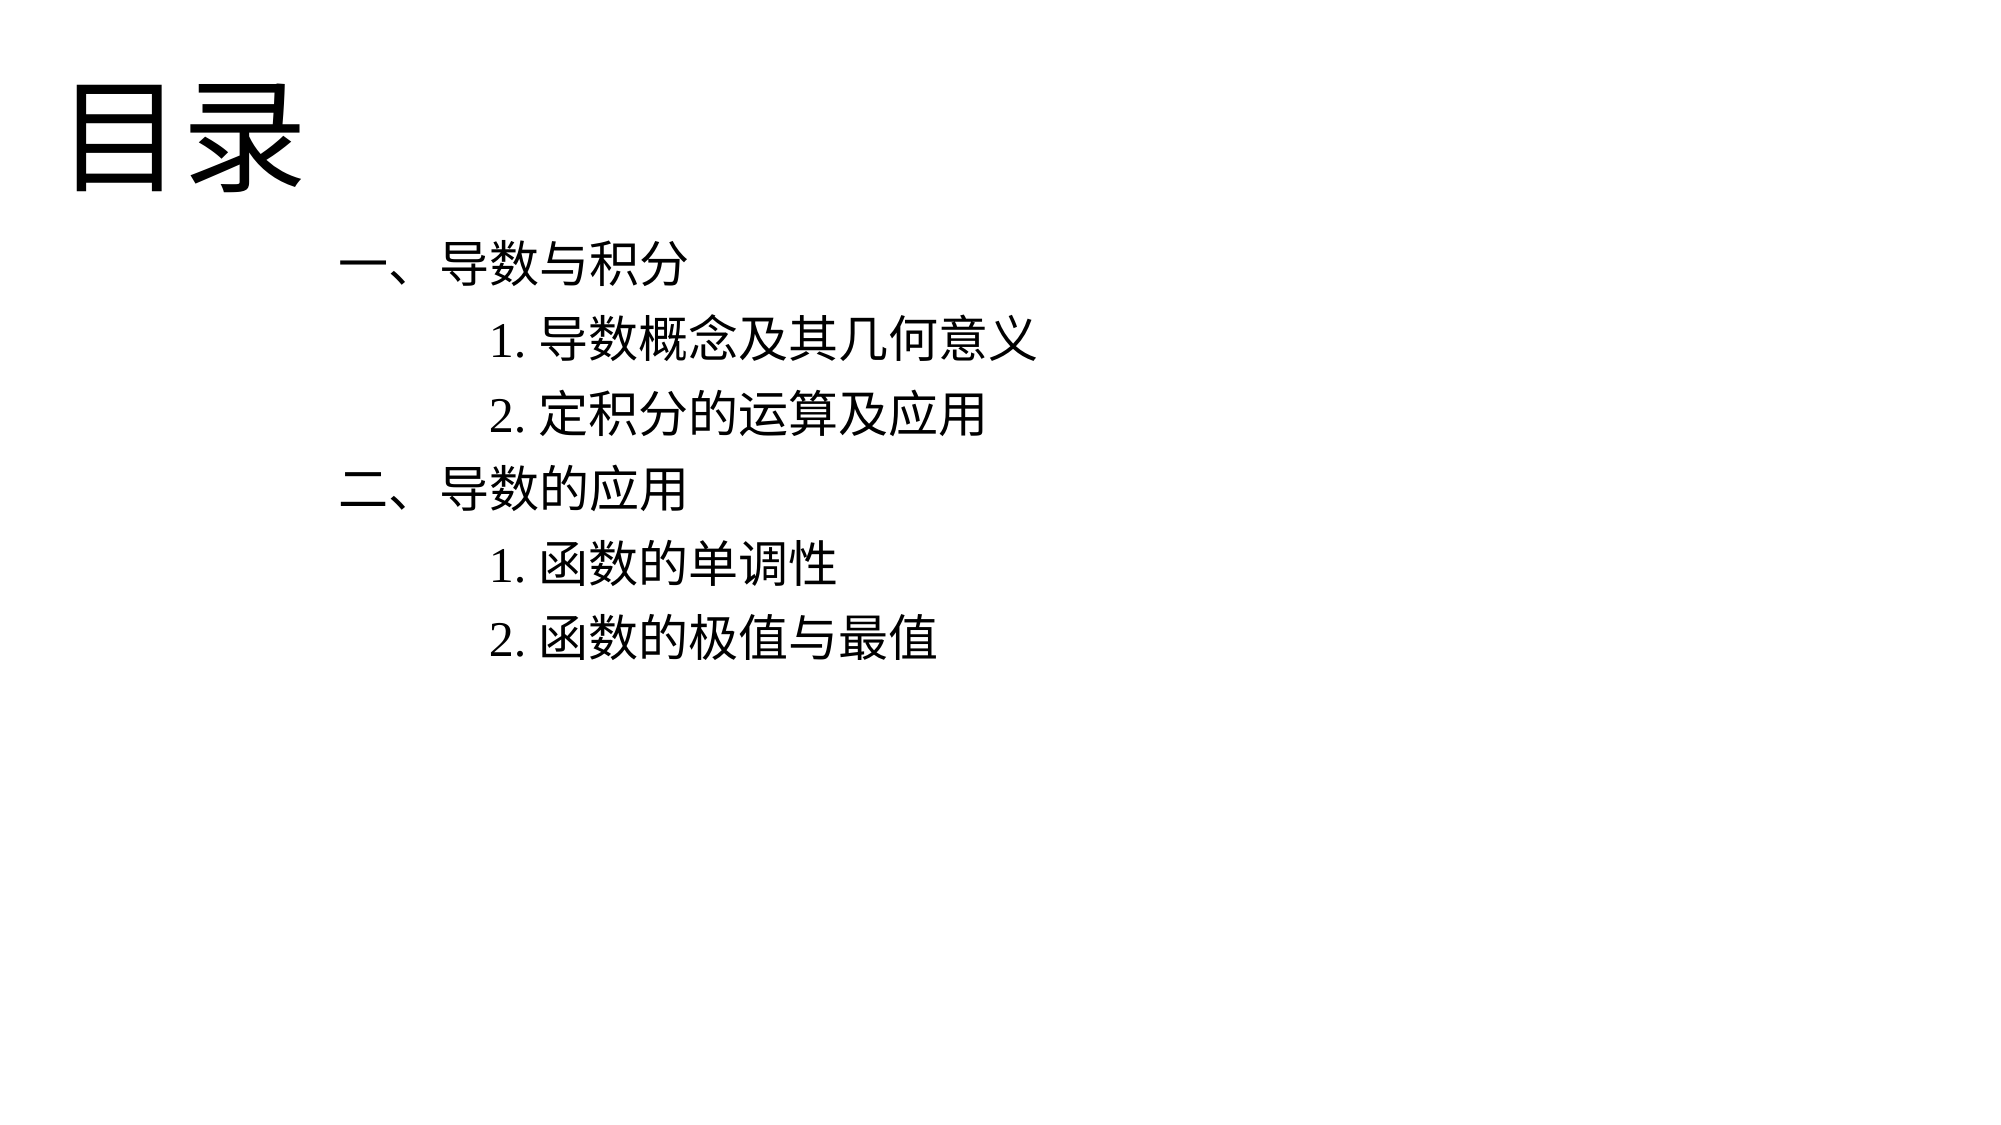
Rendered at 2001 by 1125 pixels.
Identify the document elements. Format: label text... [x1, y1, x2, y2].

text_box 目录 [42, 0, 889, 218]
subtitle 一、导数与积分 1.导数概念及其几何意义 2.定积分的运算及应用 二、导数的应用 1.函数的单调性 2.函数的极值与最值 [323, 232, 1824, 1079]
